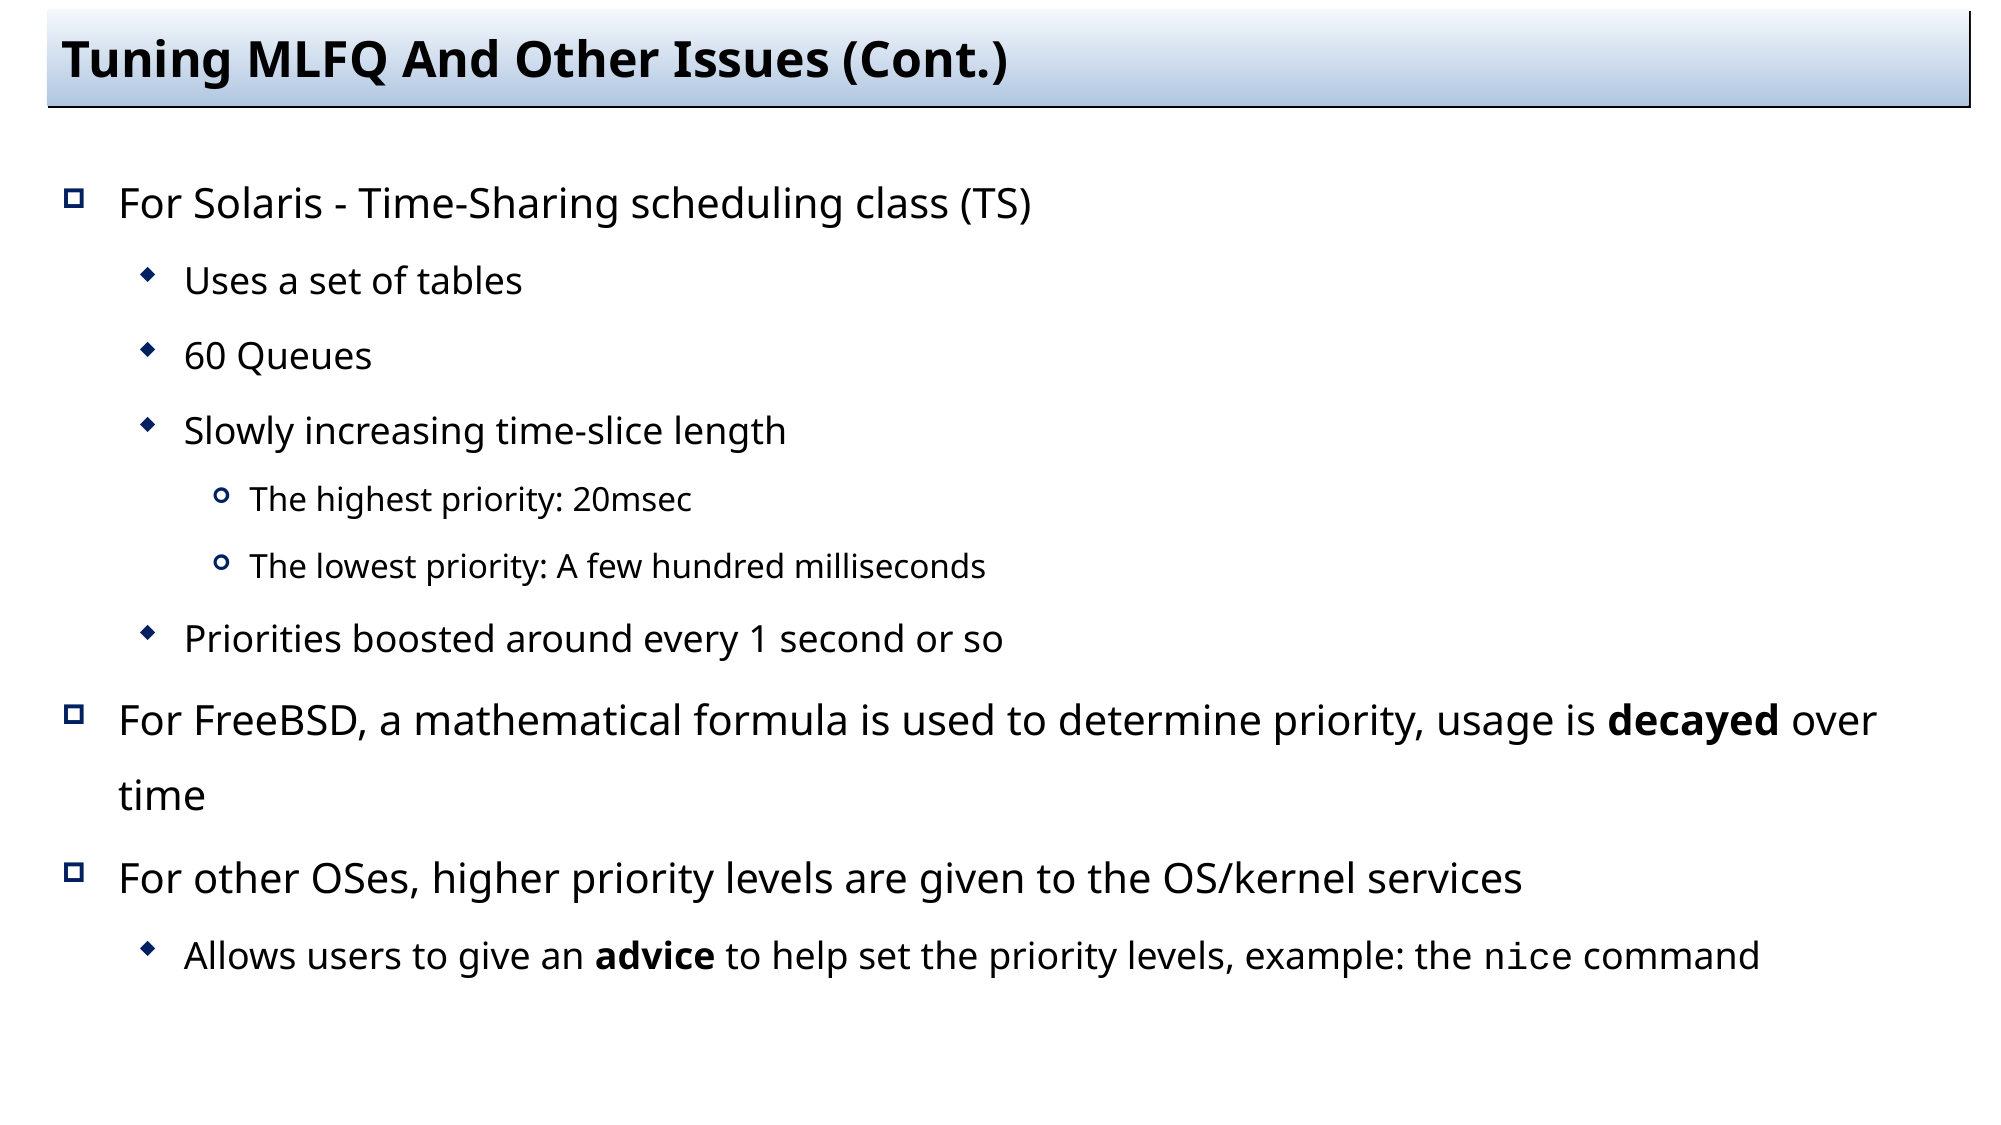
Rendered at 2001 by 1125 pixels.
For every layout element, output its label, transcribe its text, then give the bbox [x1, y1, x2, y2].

list For Solaris - Time-Sharing scheduling class (TS) Uses a set of tables 60 Queues Slowly increasing time-slice length The highest priority: 20msec The lowest priority: A few hundred milliseconds Priorities boosted around every 1 second or so For FreeBSD, a mathematical formula is used to determine priority, usage is decayed over time For other OSes, higher priority levels are given to the OS/kernel services Allows users to give an advice to help set the priority levels, example: the nice command [46, 144, 1969, 1048]
title Tuning MLFQ And Other Issues (Cont.) [46, 8, 1969, 106]
